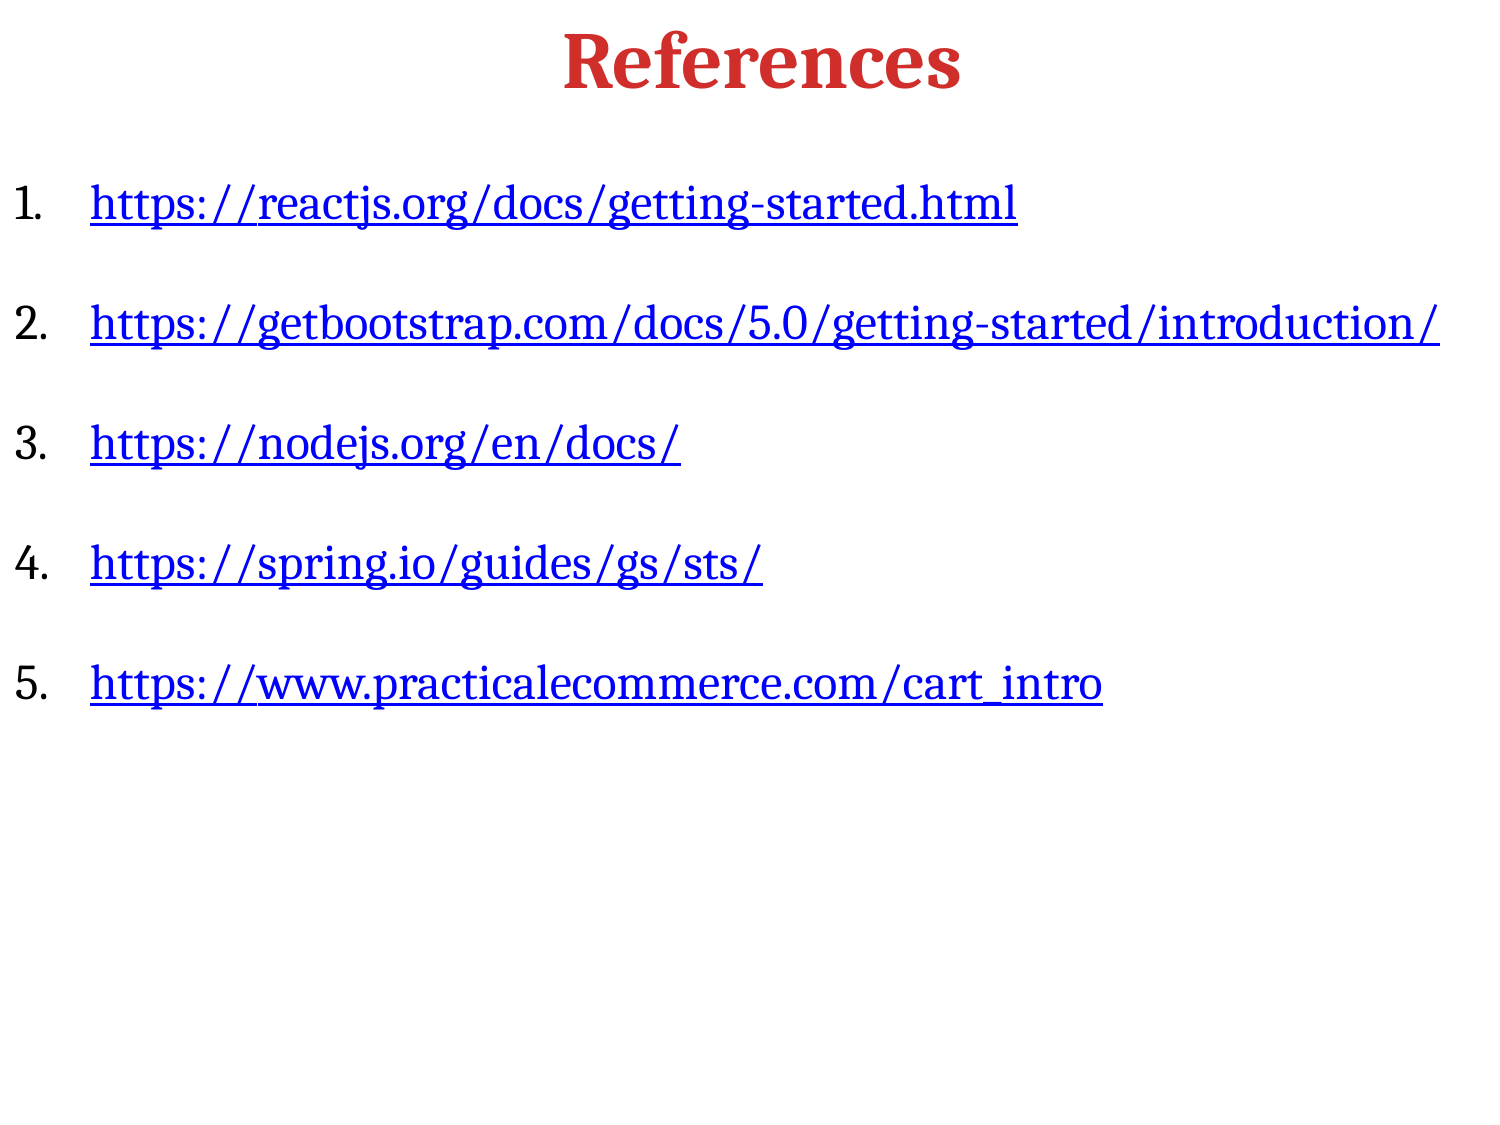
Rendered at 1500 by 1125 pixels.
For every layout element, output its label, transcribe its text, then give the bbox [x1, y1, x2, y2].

title References [125, 0, 1400, 113]
text_box https://reactjs.org/docs/getting-started.html https://getbootstrap.com/docs/5.0/getting-started/introduction/ https://nodejs.org/en/docs/ https://spring.io/guides/gs/sts/ https://www.practicalecommerce.com/cart_intro [0, 162, 1500, 838]
